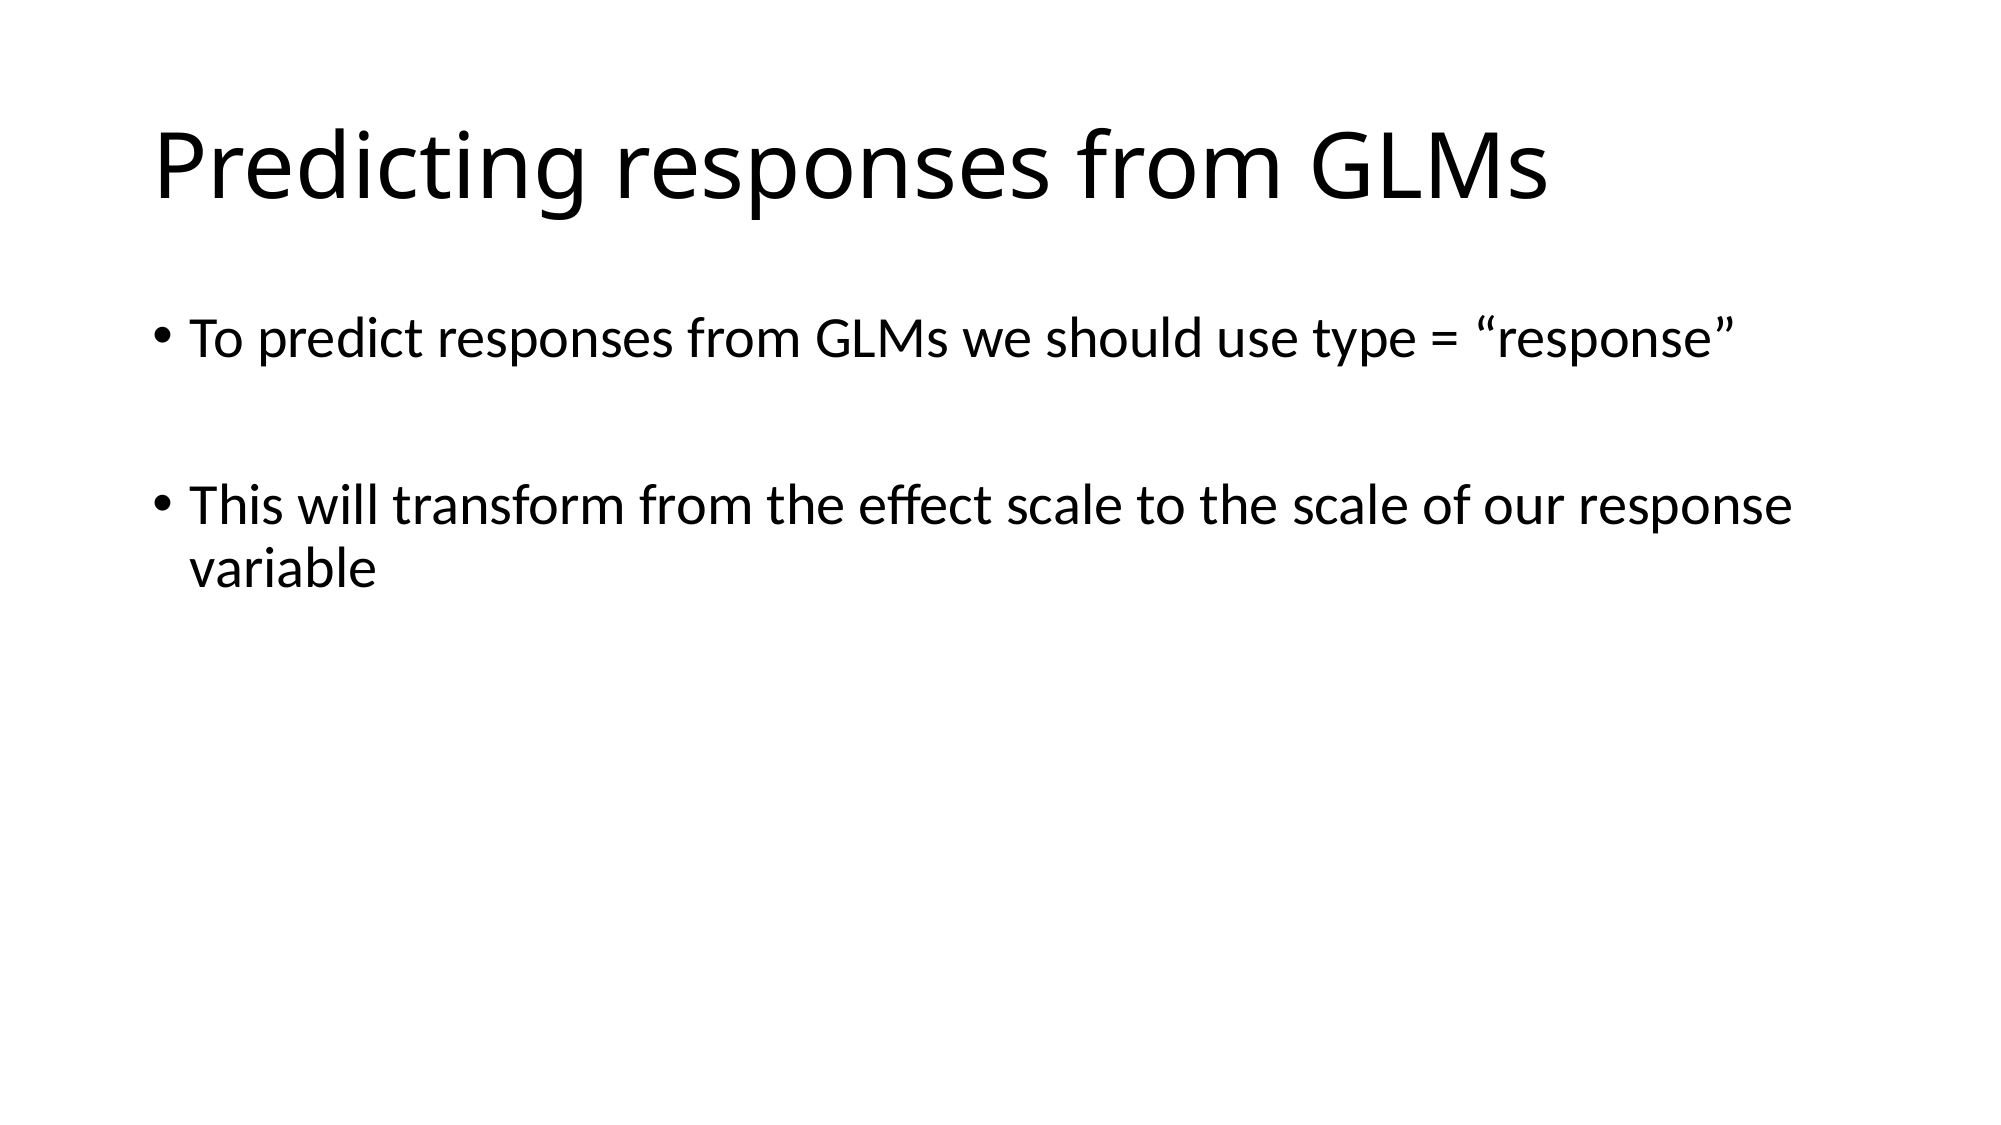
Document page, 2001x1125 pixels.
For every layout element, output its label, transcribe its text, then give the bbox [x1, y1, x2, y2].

list To predict responses from GLMs we should use type = “response” This will transform from the effect scale to the scale of our response variable [137, 299, 1863, 1014]
title Predicting responses from GLMs [137, 59, 1863, 278]
